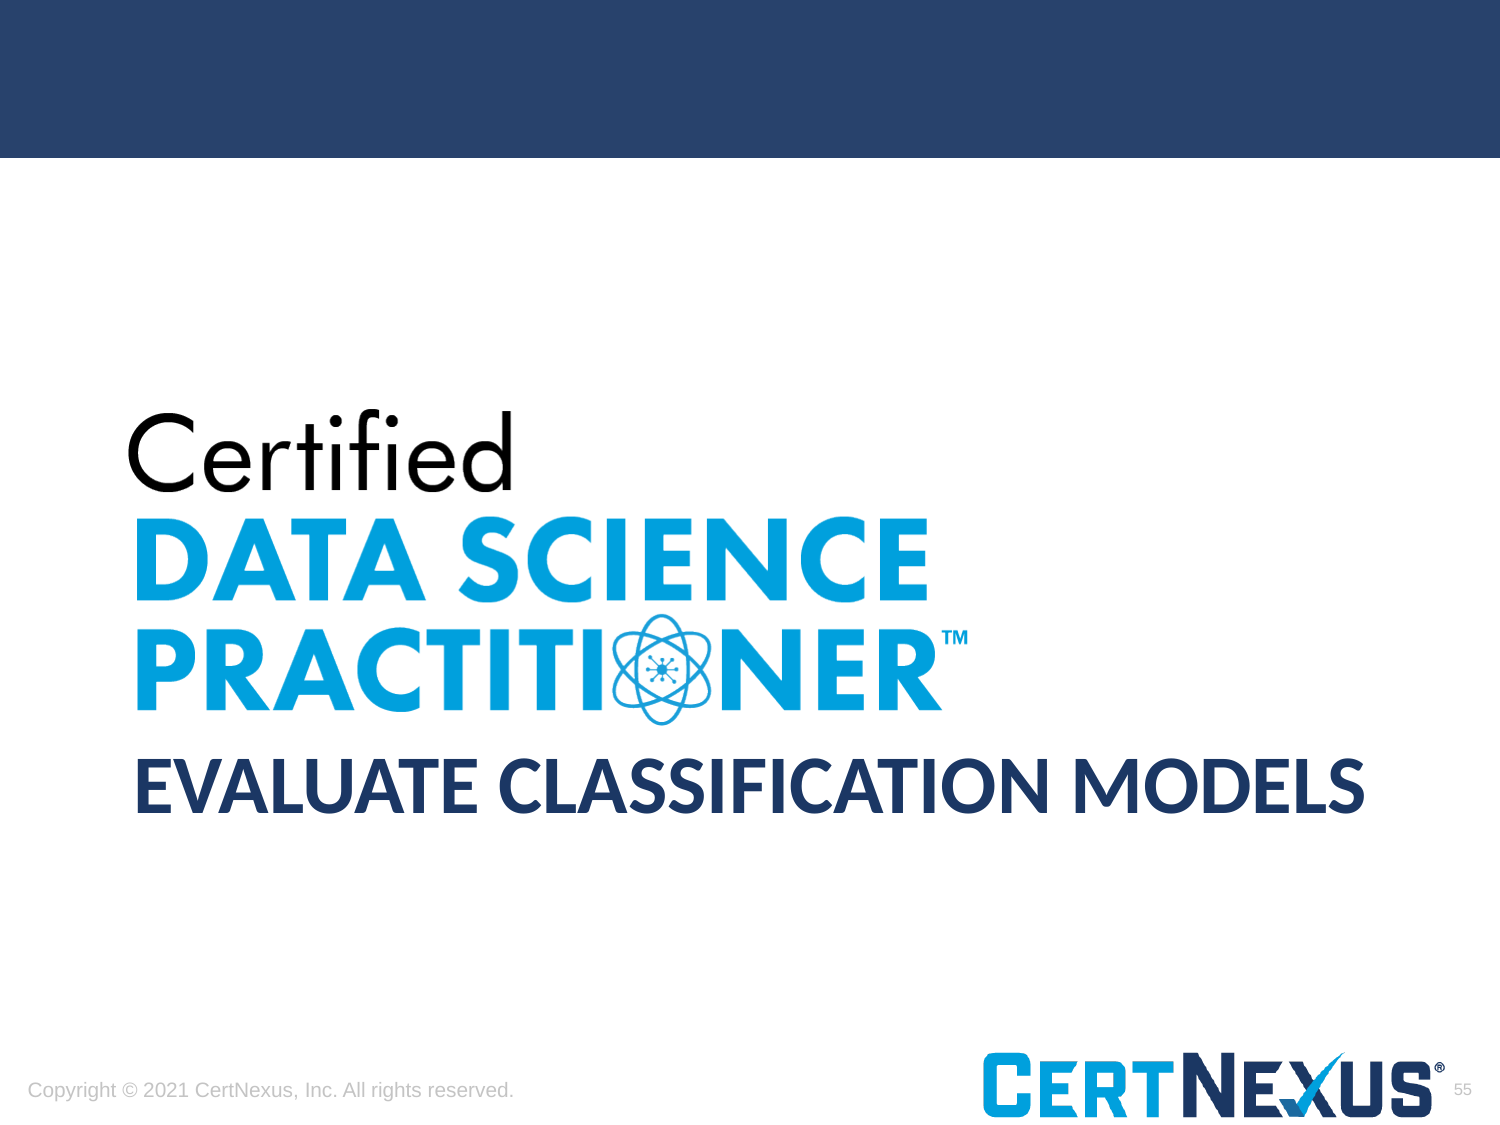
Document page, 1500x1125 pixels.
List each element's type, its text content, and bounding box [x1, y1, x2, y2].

picture [967, 1023, 1458, 1125]
picture [122, 399, 968, 726]
slide_number 55 [1137, 1058, 1488, 1119]
list Evaluate Classification Models [118, 722, 1394, 947]
